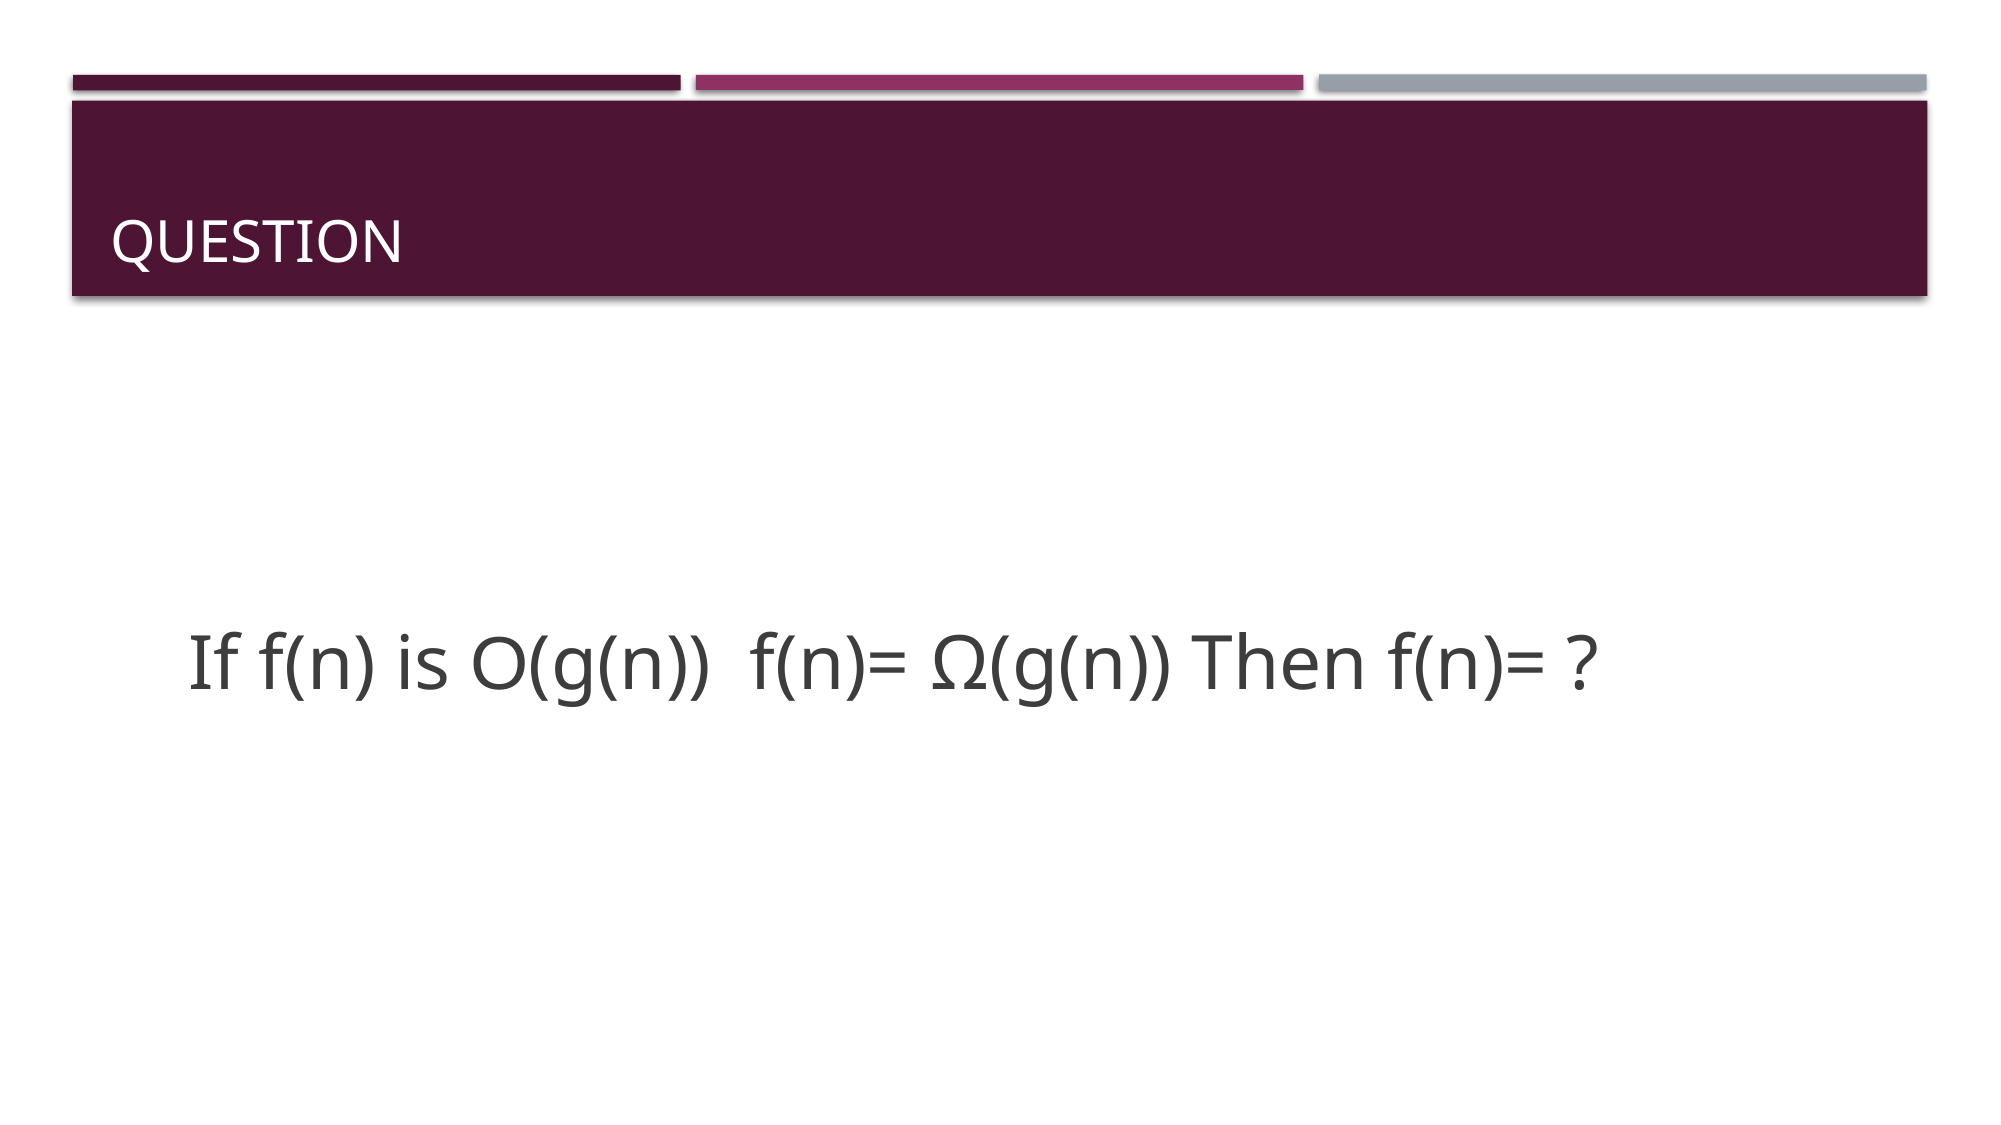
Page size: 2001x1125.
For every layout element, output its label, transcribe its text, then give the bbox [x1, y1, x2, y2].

title Question [95, 115, 1905, 282]
list If f(n) is O(g(n)) f(n)= Ω(g(n)) Then f(n)= ? [95, 357, 1905, 962]
